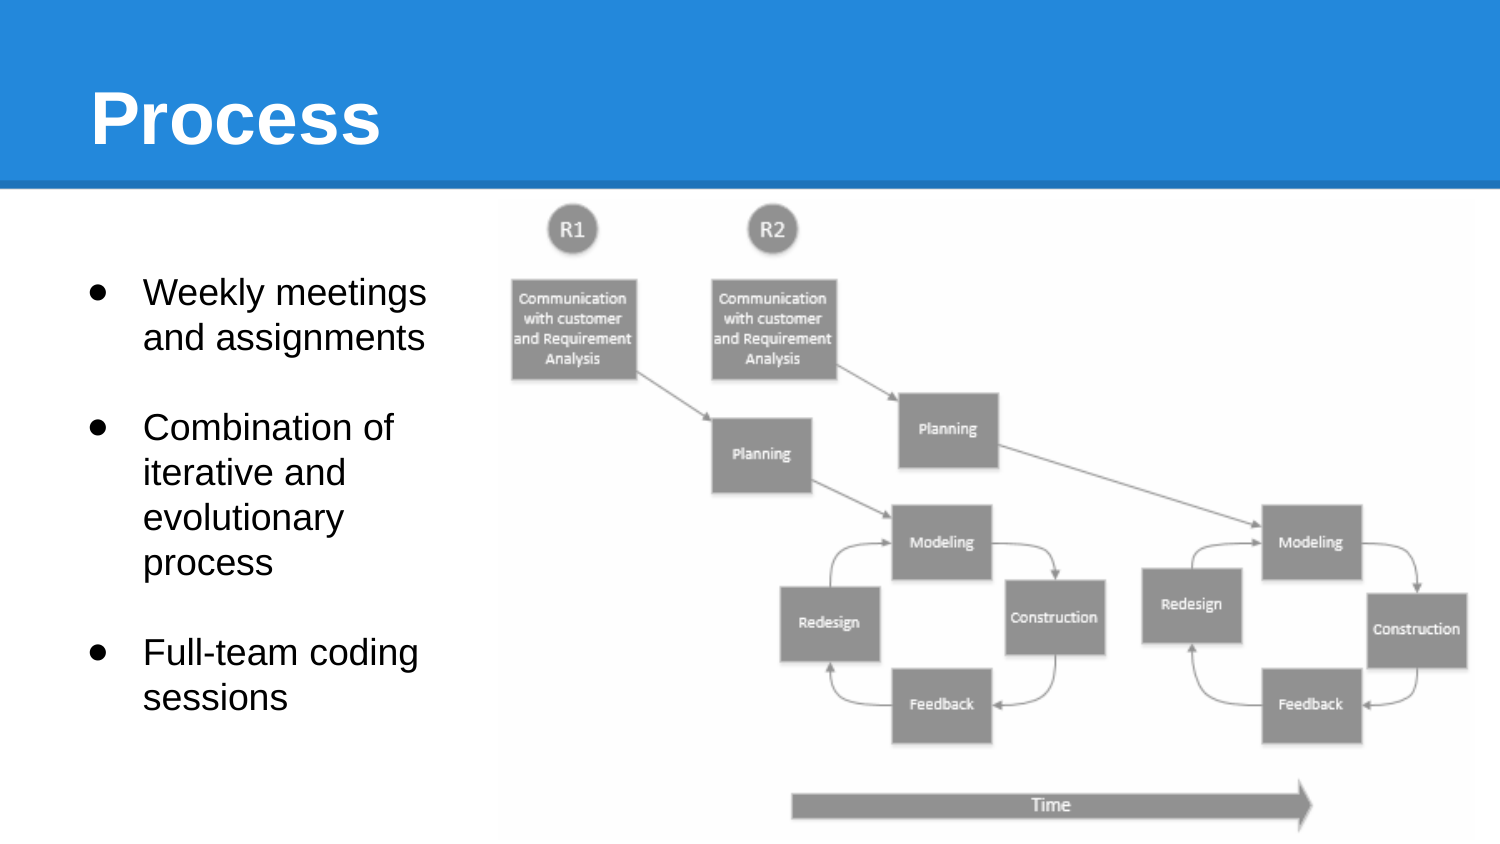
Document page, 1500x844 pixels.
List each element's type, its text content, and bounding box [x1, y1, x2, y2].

picture [498, 199, 1476, 841]
text_box Weekly meetings and assignments Combination of iterative and evolutionary process Full-team coding sessions [52, 252, 480, 739]
title Process [75, 33, 1425, 175]
